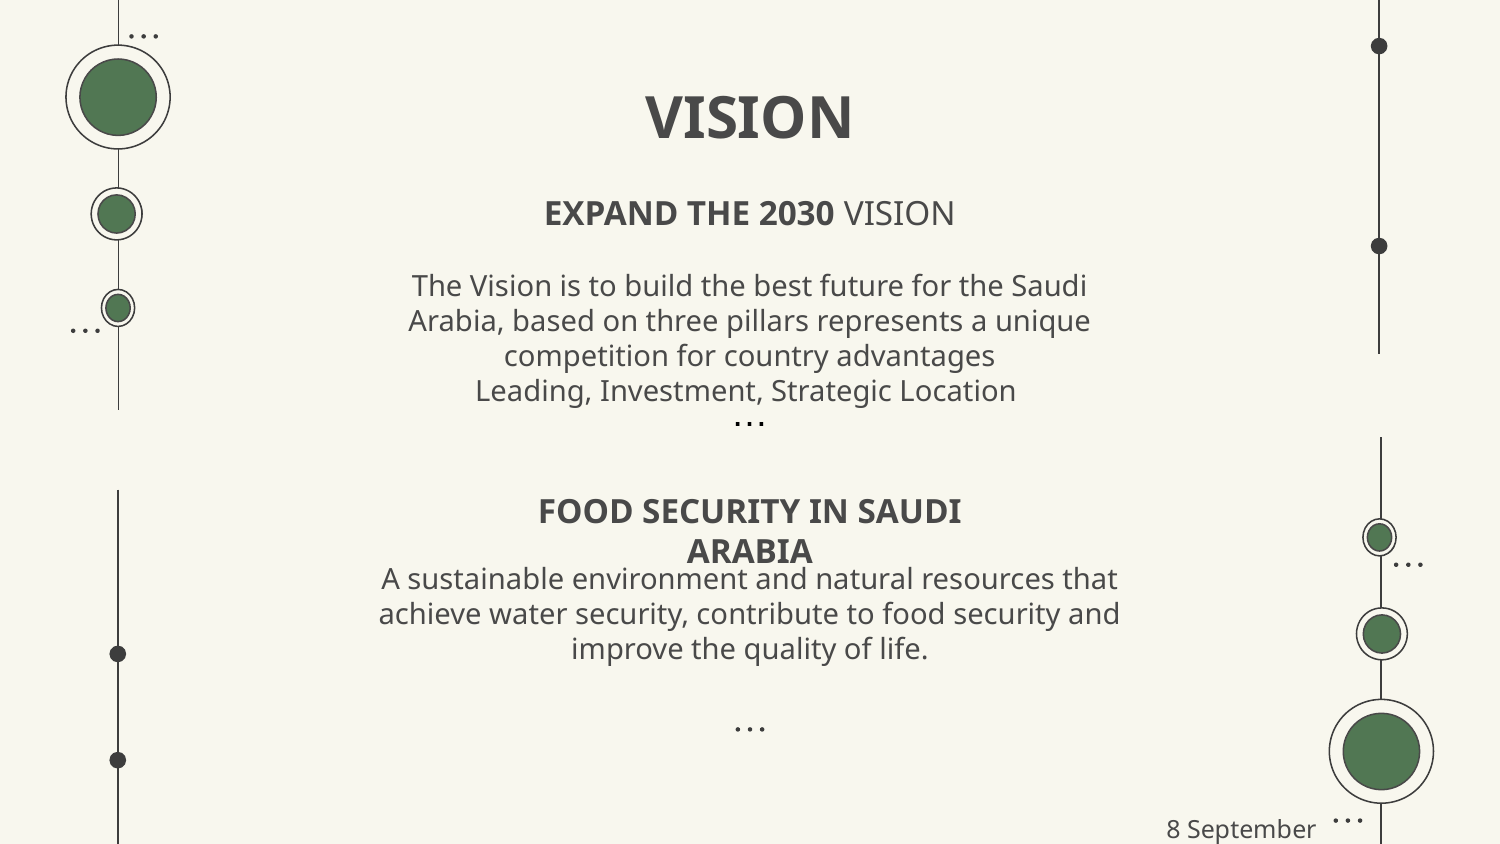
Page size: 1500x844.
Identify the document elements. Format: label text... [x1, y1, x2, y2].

text_box 8 September 2022 [1135, 799, 1348, 844]
text_box VISION [292, 64, 1208, 163]
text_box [101, 289, 135, 327]
text_box FOOD SECURITY IN SAUDI ARABIA [470, 475, 1029, 545]
title EXPAND THE 2030 VISION [521, 176, 979, 252]
text_box … [715, 381, 784, 442]
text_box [65, 44, 171, 150]
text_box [1362, 518, 1397, 557]
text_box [90, 187, 143, 241]
subtitle The Vision is to build the best future for the Saudi Arabia, based on three pillars represents a unique competition for country advantages Leading, Investment, Strategic Location [355, 252, 1145, 456]
text_box A sustainable environment and natural resources that achieve water security, contribute to food security and improve the quality of life. [355, 545, 1145, 732]
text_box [1356, 607, 1408, 661]
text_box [1329, 699, 1434, 804]
